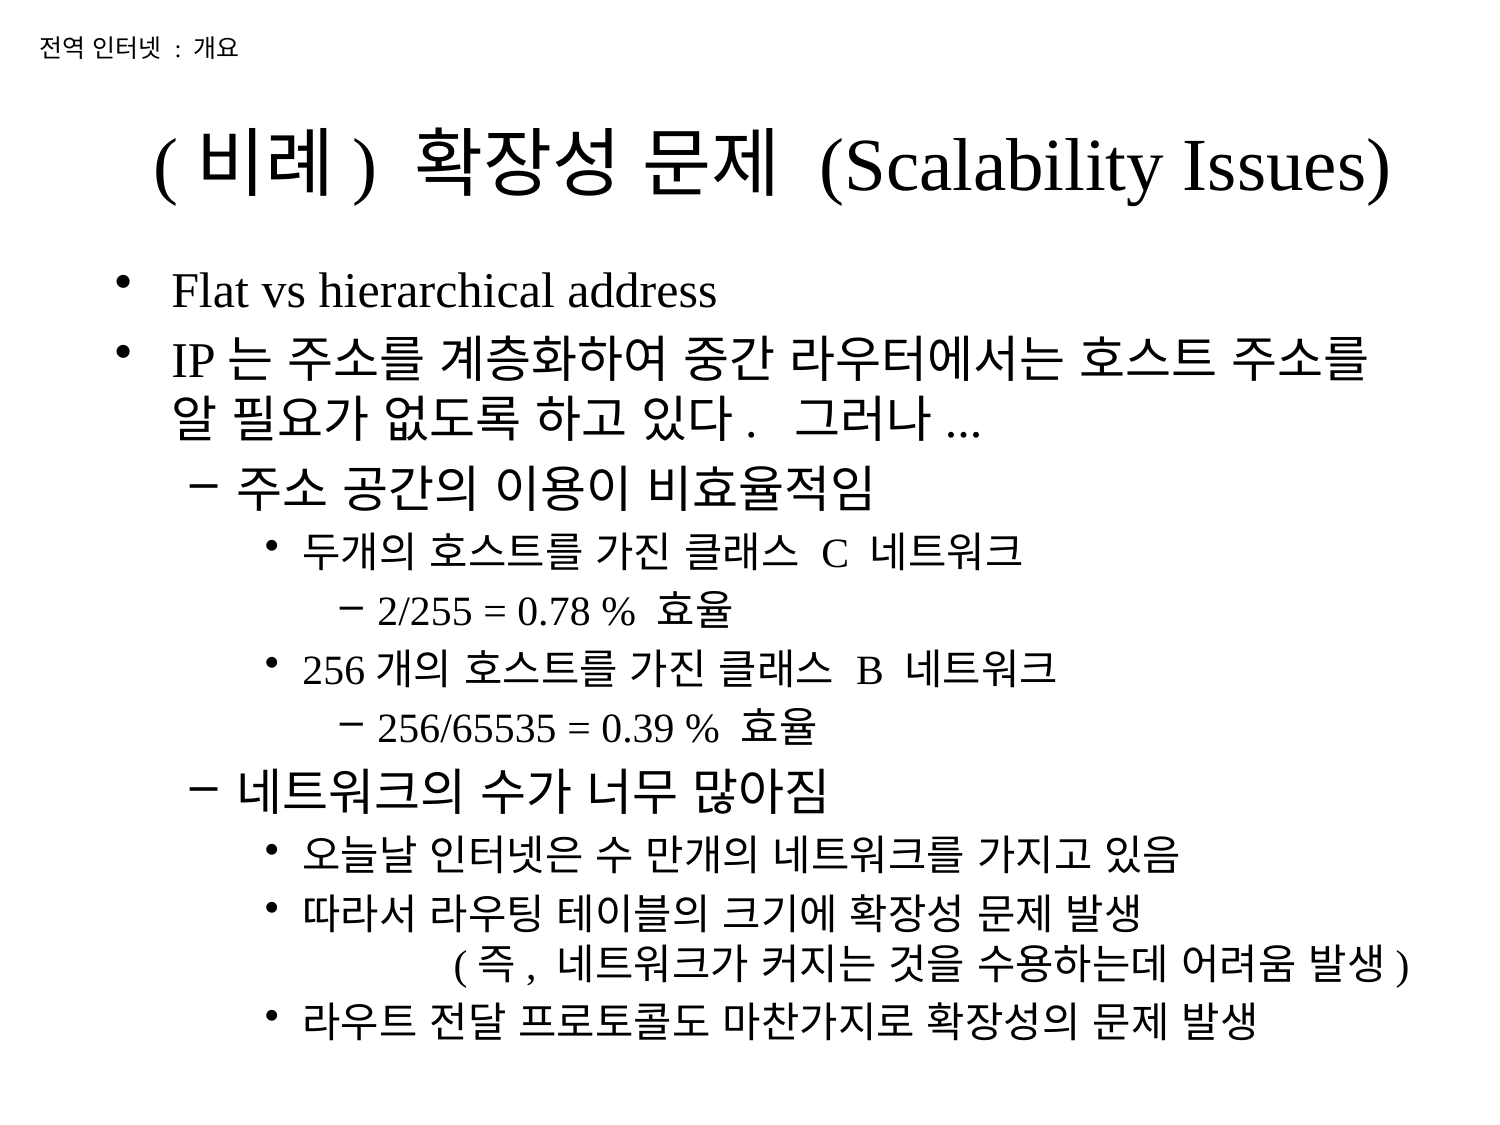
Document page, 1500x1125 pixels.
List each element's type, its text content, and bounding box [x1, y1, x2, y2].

list Flat vs hierarchical address IP는 주소를 계층화하여 중간 라우터에서는 호스트 주소를 알 필요가 없도록 하고 있다. 그러나... 주소 공간의 이용이 비효율적임 두개의 호스트를 가진 클래스 C 네트워크 2/255 = 0.78 % 효율 256개의 호스트를 가진 클래스 B 네트워크 256/65535 = 0.39 % 효율 네트워크의 수가 너무 많아짐 오늘날 인터넷은 수 만개의 네트워크를 가지고 있음 따라서 라우팅 테이블의 크기에 확장성 문제 발생 (즉, 네트워크가 커지는 것을 수용하는데 어려움 발생) 라우트 전달 프로토콜도 마찬가지로 확장성의 문제 발생 [99, 249, 1438, 1125]
text_box 전역 인터넷 : 개요 [24, 24, 400, 70]
title (비례) 확장성 문제 (Scalability Issues) [112, 62, 1413, 213]
